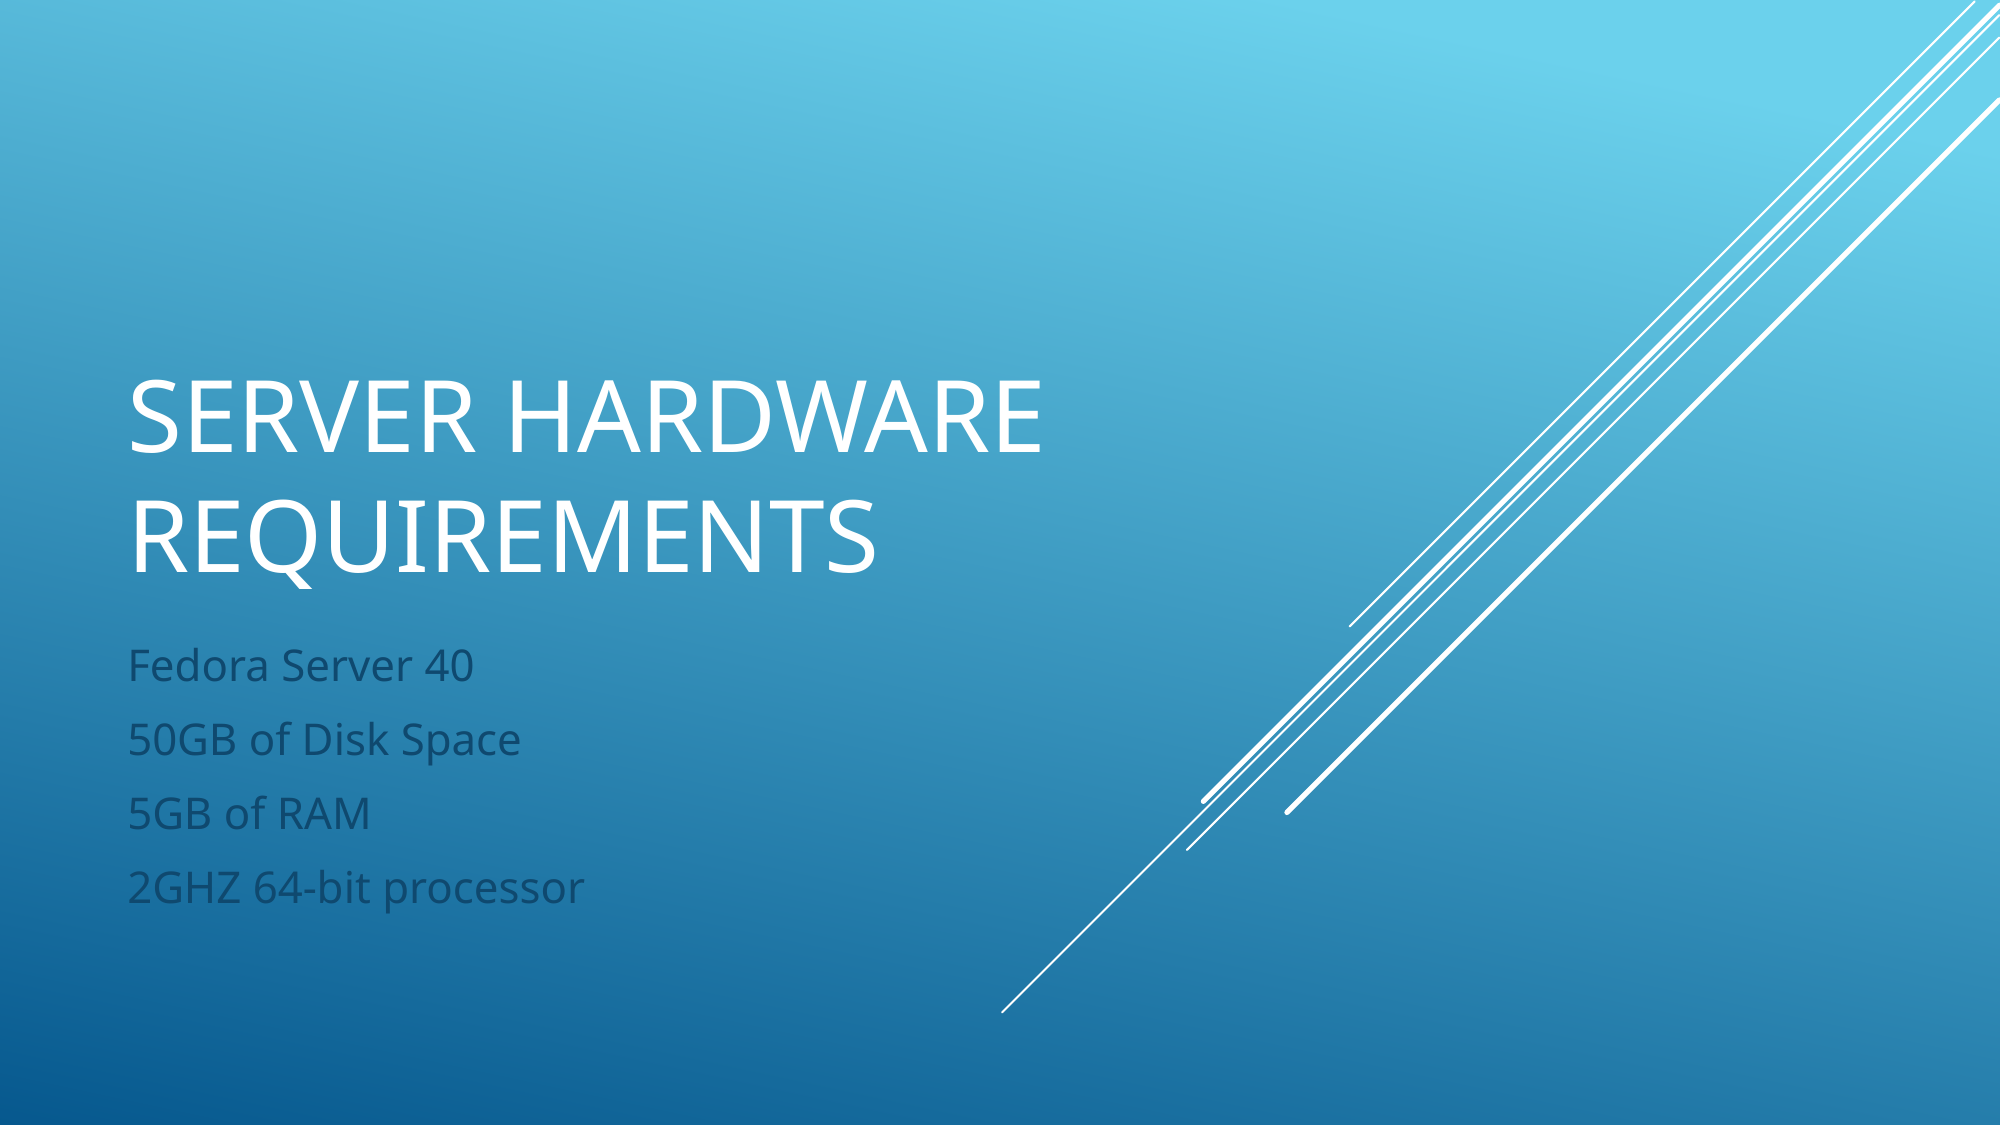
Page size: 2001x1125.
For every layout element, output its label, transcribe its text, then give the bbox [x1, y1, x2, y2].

title Server hardware requirements [112, 112, 1425, 600]
subtitle Fedora Server 40 50GB of Disk Space 5GB of RAM 2GHZ 64-bit processor [112, 630, 1163, 950]
